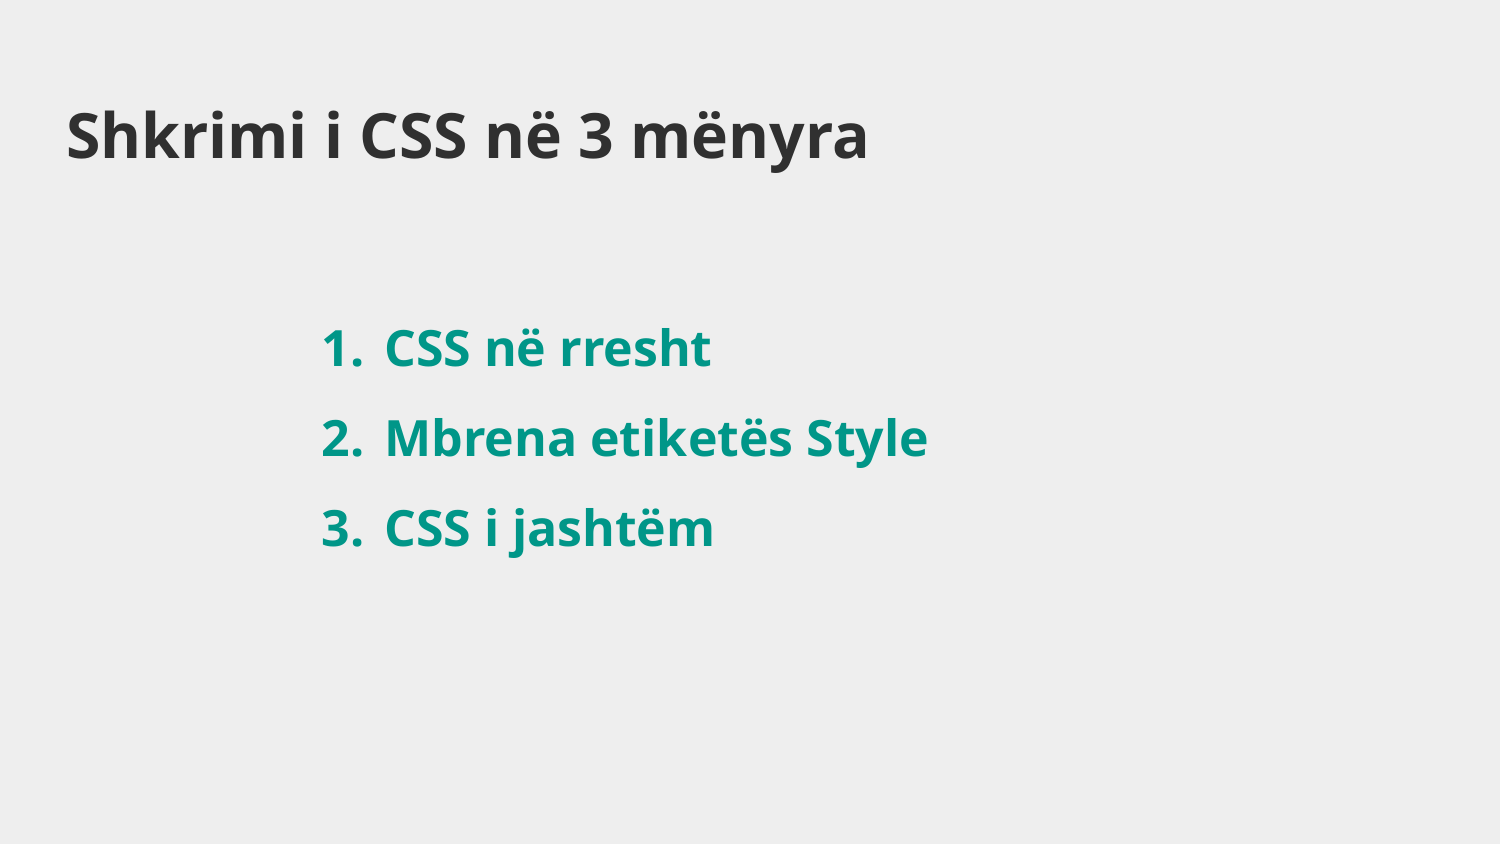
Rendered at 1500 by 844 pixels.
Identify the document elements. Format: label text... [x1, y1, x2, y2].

text_box CSS në rresht Mbrena etiketës Style CSS i jashtëm [294, 205, 1155, 638]
title Shkrimi i CSS në 3 mënyra [51, 80, 1449, 175]
